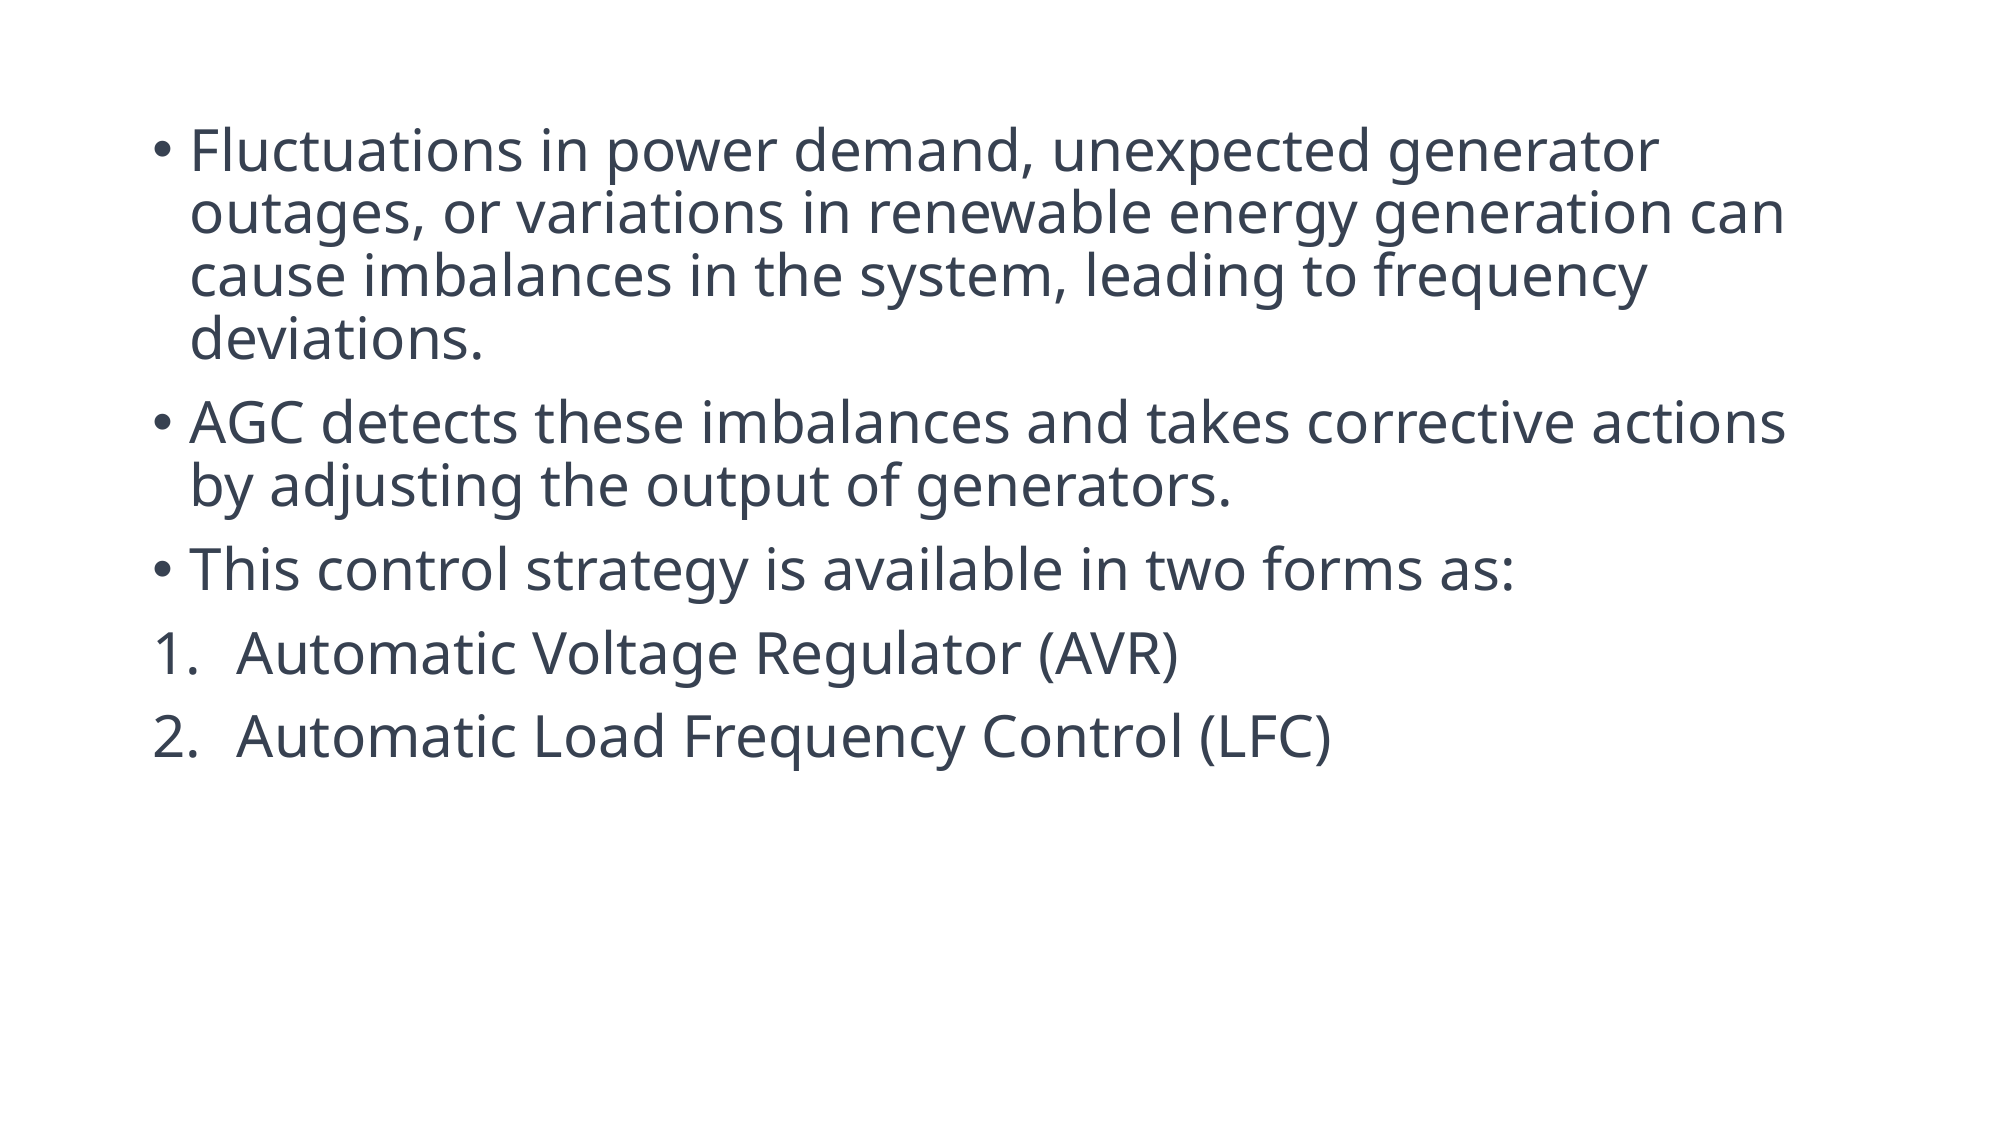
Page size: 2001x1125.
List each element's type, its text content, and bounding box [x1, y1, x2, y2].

list Fluctuations in power demand, unexpected generator outages, or variations in renewable energy generation can cause imbalances in the system, leading to frequency deviations. AGC detects these imbalances and takes corrective actions by adjusting the output of generators. This control strategy is available in two forms as: Automatic Voltage Regulator (AVR) Automatic Load Frequency Control (LFC) [137, 113, 1863, 1014]
